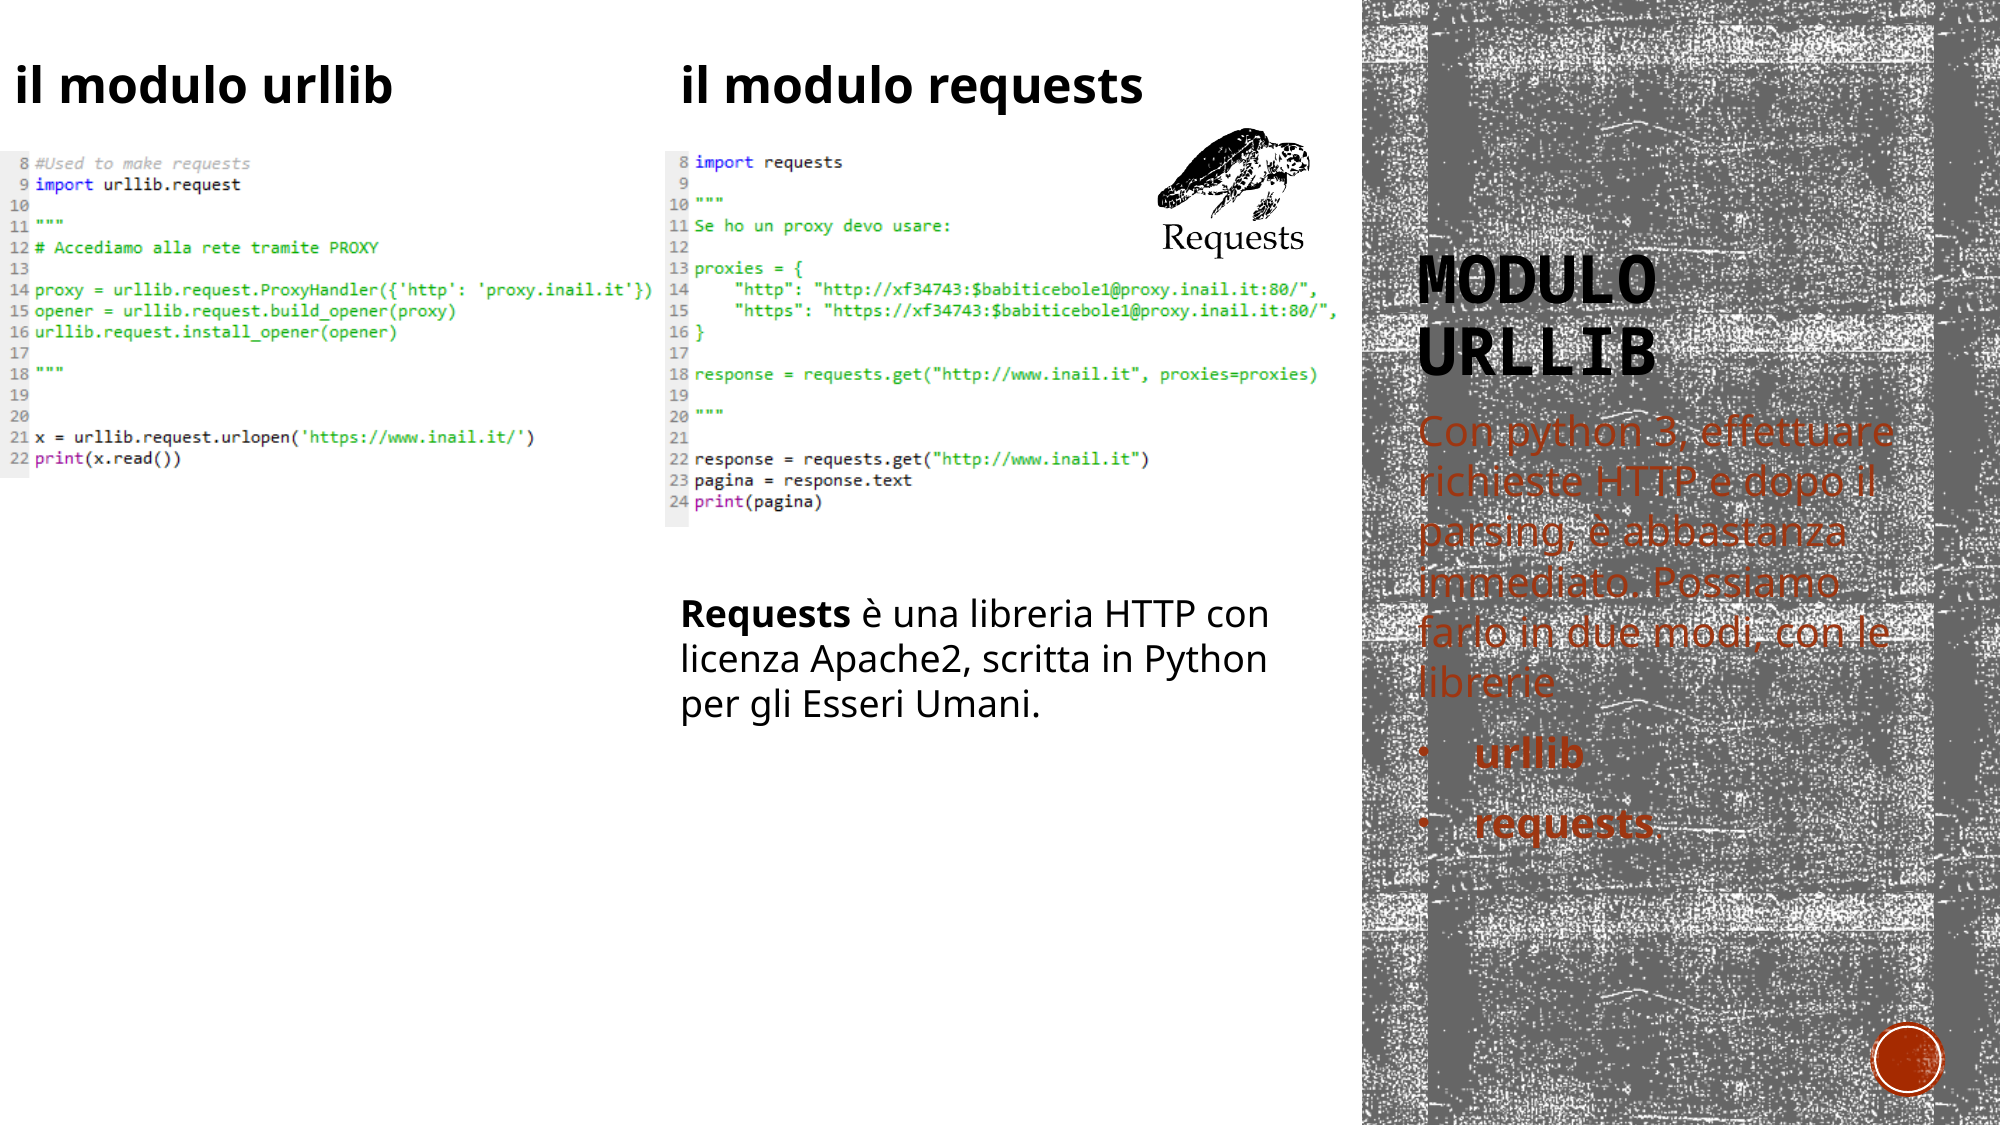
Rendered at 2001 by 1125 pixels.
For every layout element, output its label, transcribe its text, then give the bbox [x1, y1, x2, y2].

list Con python 3, effettuare richieste HTTP e dopo il parsing, è abbastanza immediato. Possiamo farlo in due modi, con le librerie urllib requests. [1402, 397, 1928, 938]
picture [0, 119, 1354, 527]
title modulo urllib [1402, 112, 1928, 397]
text_box Requests è una libreria HTTP con licenza Apache2, scritta in Python per gli Esseri Umani. [665, 582, 1330, 733]
text_box il modulo urllib [0, 45, 665, 150]
text_box il modulo requests [665, 45, 1330, 150]
